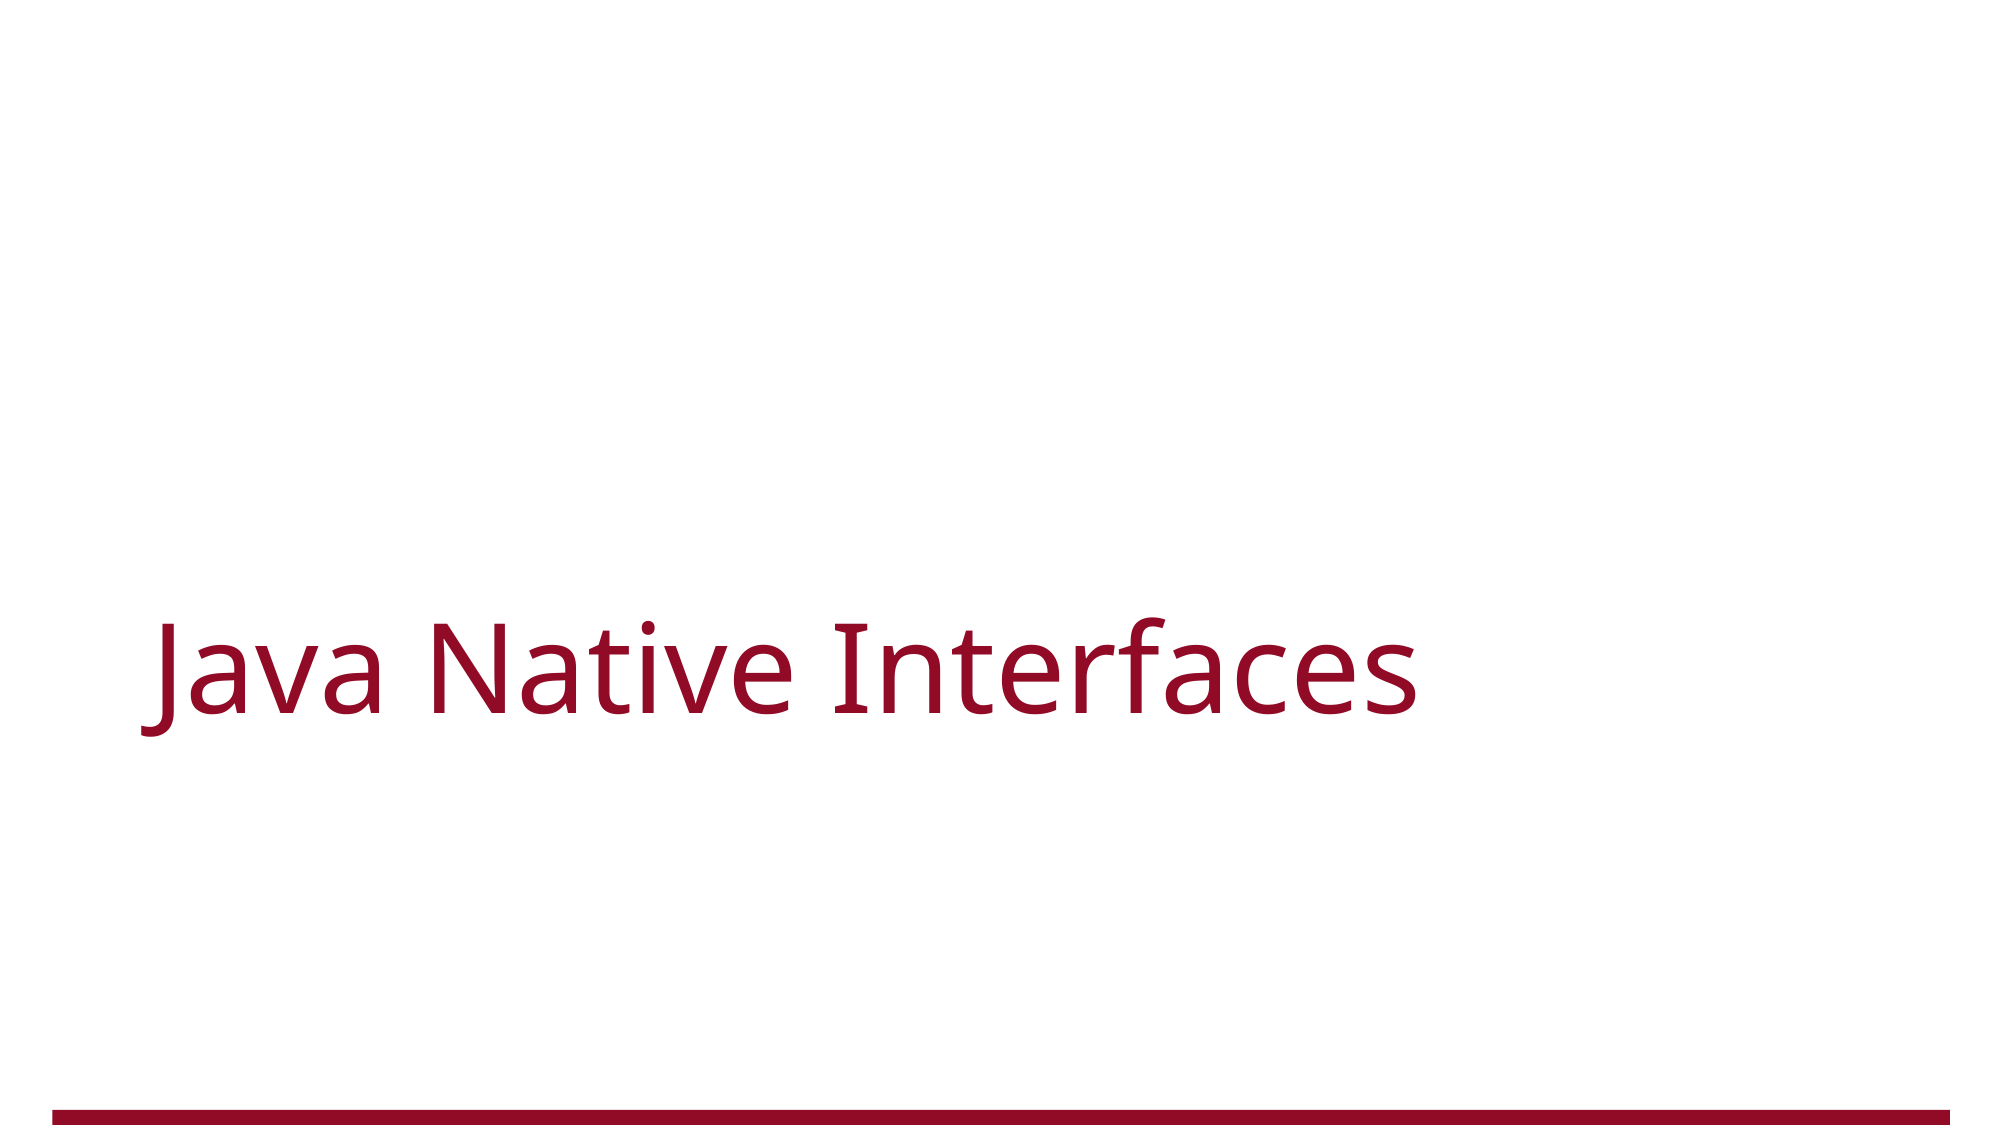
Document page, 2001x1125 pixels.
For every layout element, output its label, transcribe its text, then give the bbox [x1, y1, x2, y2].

title Java Native Interfaces [136, 280, 1862, 749]
